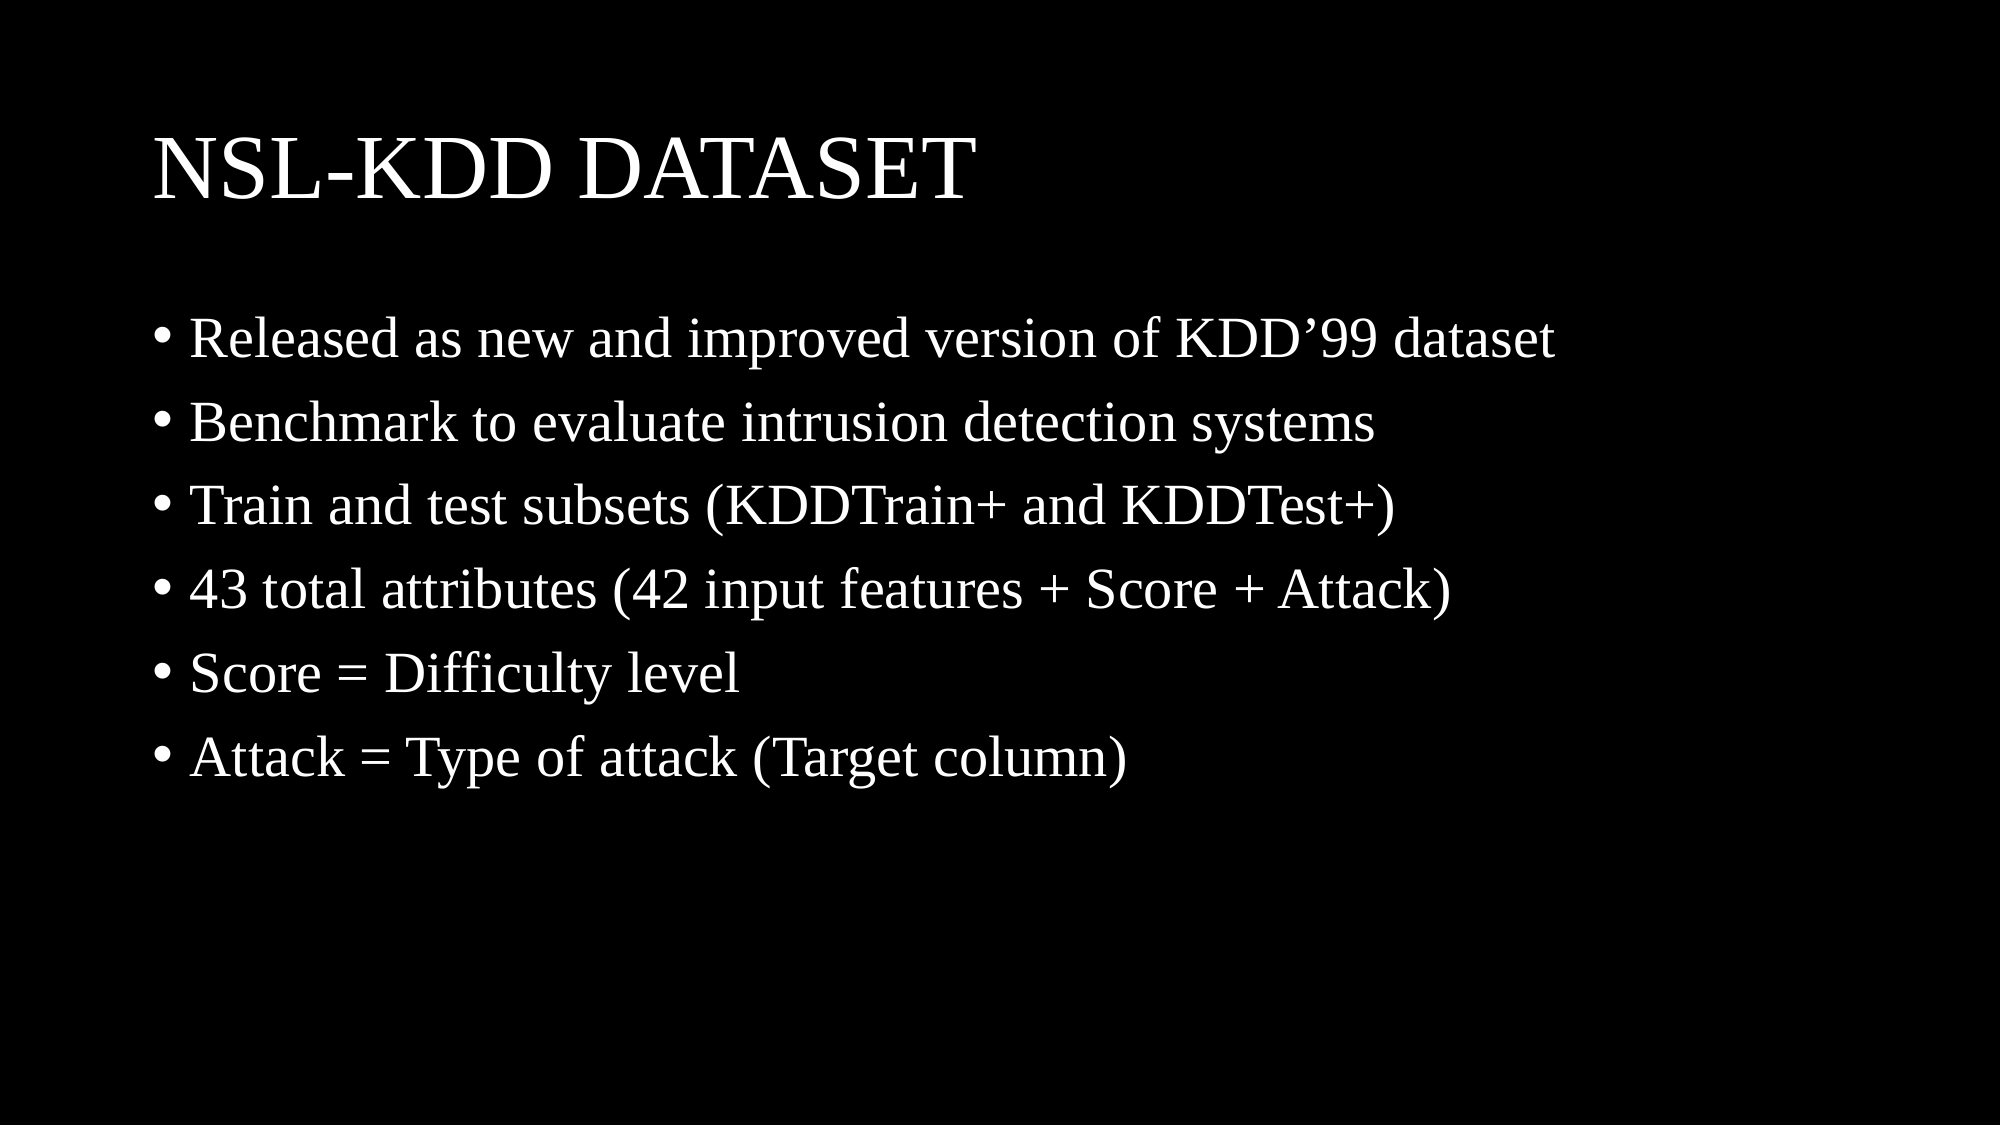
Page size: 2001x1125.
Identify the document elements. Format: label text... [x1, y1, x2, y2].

title NSL-KDD DATASET [137, 59, 1863, 278]
list Released as new and improved version of KDD’99 dataset Benchmark to evaluate intrusion detection systems Train and test subsets (KDDTrain+ and KDDTest+) 43 total attributes (42 input features + Score + Attack) Score = Difficulty level Attack = Type of attack (Target column) [137, 299, 1863, 1014]
